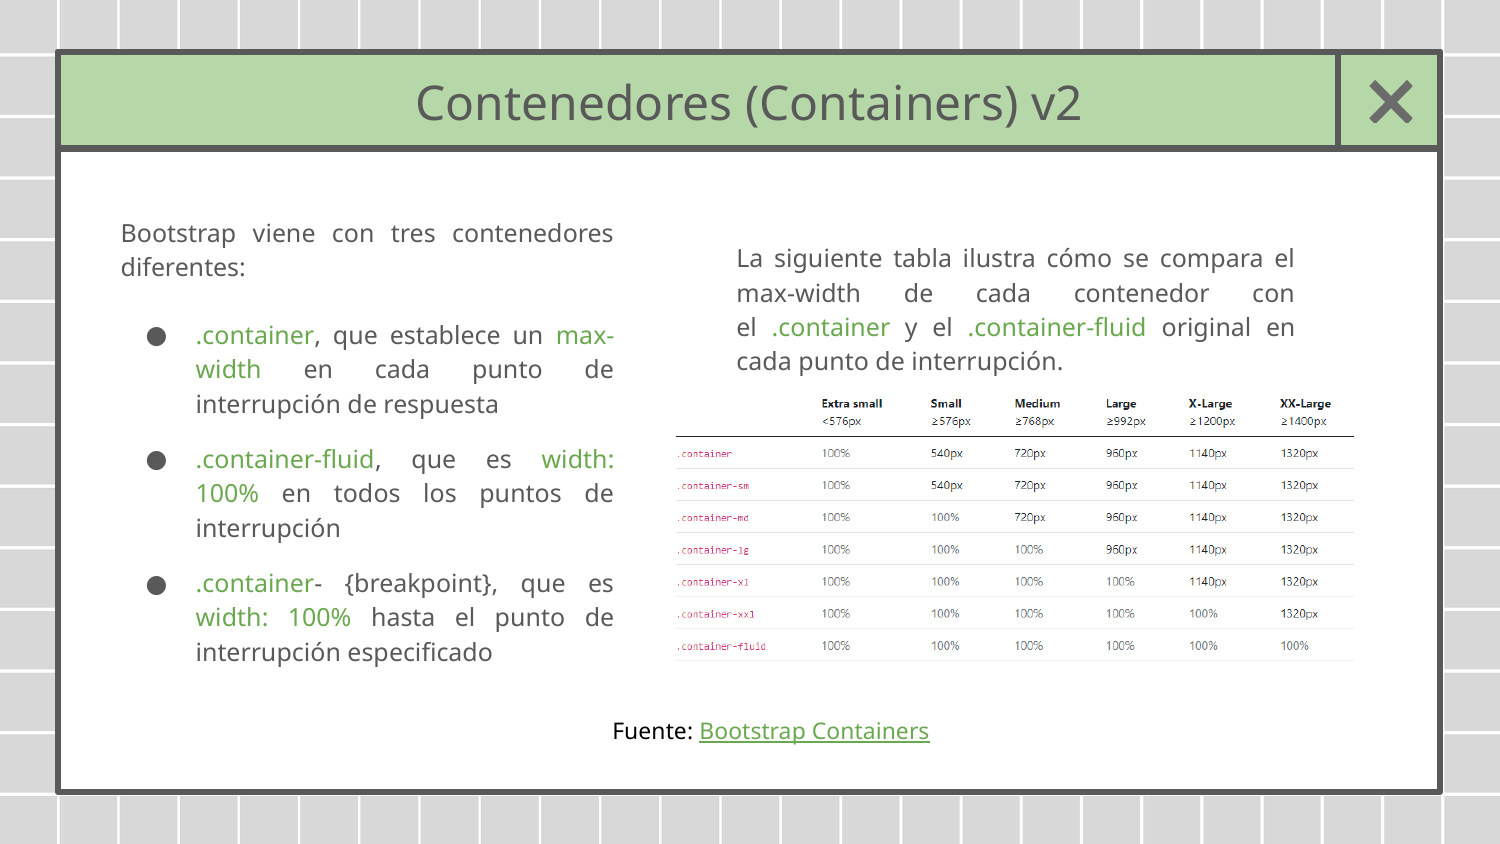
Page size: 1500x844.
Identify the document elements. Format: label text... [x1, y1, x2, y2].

subtitle La siguiente tabla ilustra cómo se compara el max-width de cada contenedor con el .container y el .container-fluid original en cada punto de interrupción. [736, 210, 1296, 384]
picture [0, 0, 1500, 844]
title Contenedores (Containers) v2 [182, 64, 1318, 139]
text_box Fuente: Bootstrap Containers [552, 701, 990, 763]
subtitle Bootstrap viene con tres contenedores diferentes: .container, que establece un max-width en cada punto de interrupción de respuesta .container-fluid, que es width: 100% en todos los puntos de interrupción .container- {breakpoint}, que es width: 100% hasta el punto de interrupción especificado [120, 210, 615, 724]
